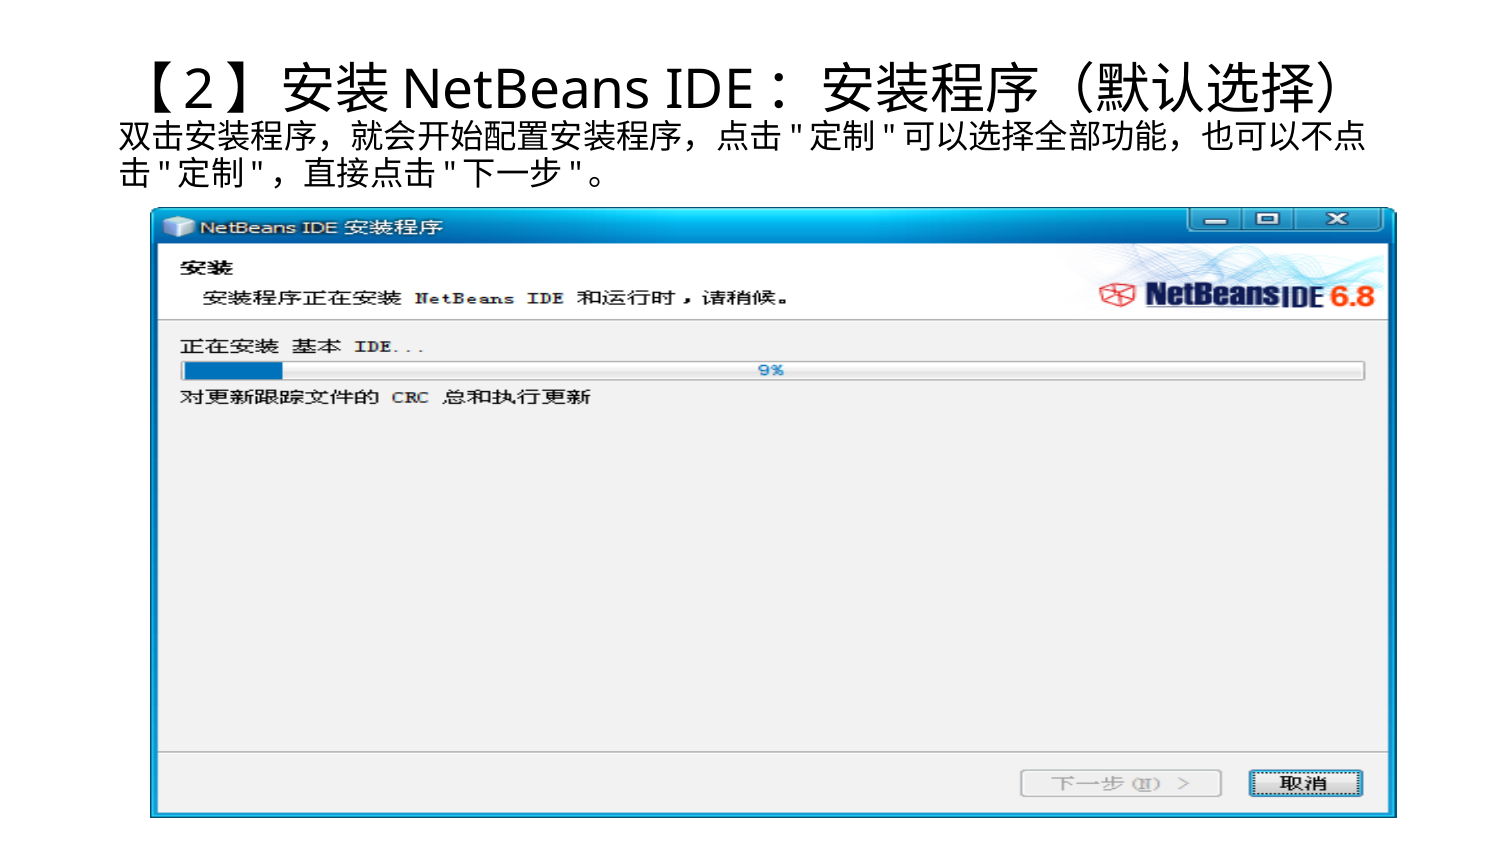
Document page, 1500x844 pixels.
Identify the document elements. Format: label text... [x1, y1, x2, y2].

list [149, 207, 1397, 818]
title 【2】安装NetBeans IDE：安装程序（默认选择） 双击安装程序，就会开始配置安装程序，点击"定制"可以选择全部功能，也可以不点击"定制"，直接点击"下一步"。 [103, 44, 1397, 208]
